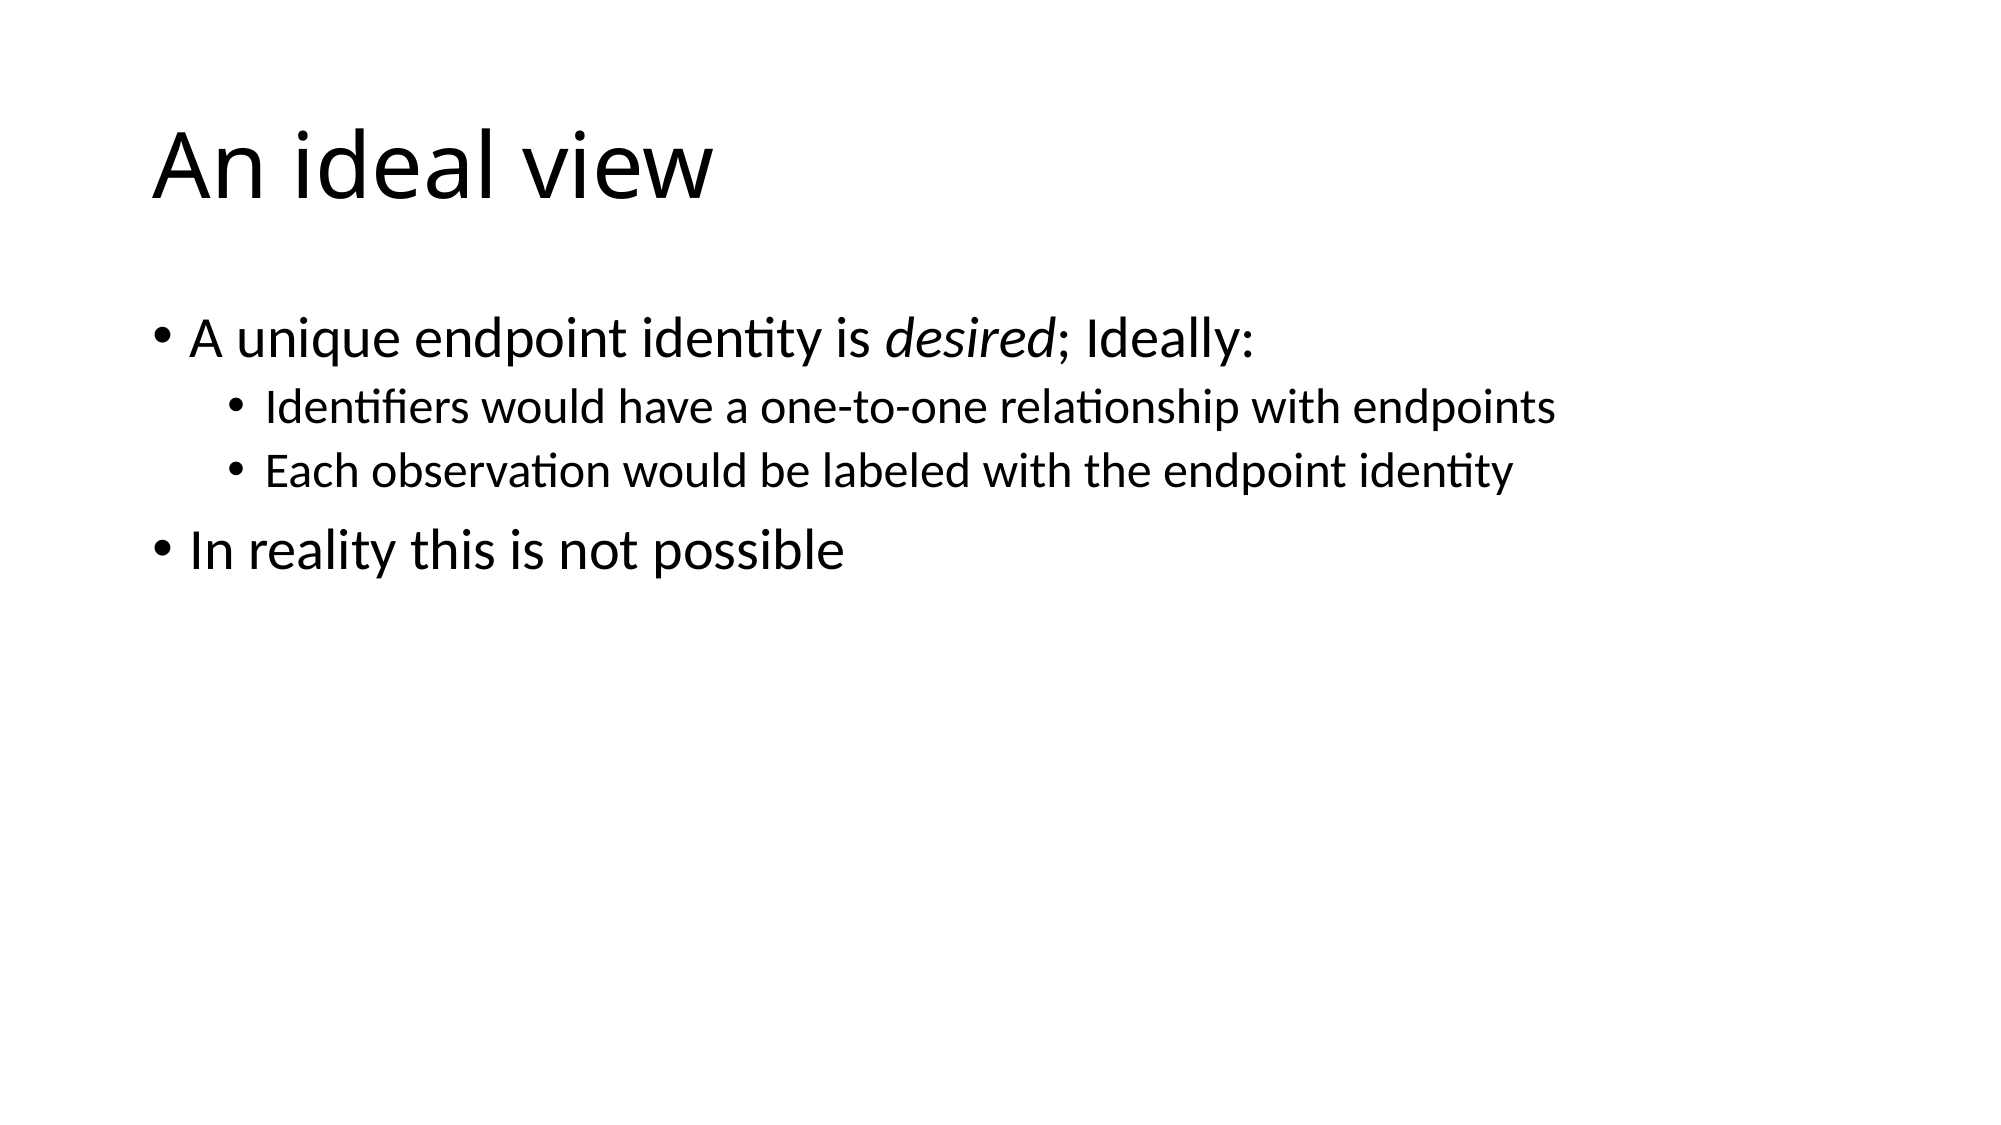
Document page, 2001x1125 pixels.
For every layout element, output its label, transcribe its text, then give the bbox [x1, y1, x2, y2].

list A unique endpoint identity is desired; Ideally: Identifiers would have a one-to-one relationship with endpoints Each observation would be labeled with the endpoint identity In reality this is not possible [137, 299, 1863, 1014]
title An ideal view [137, 59, 1863, 278]
